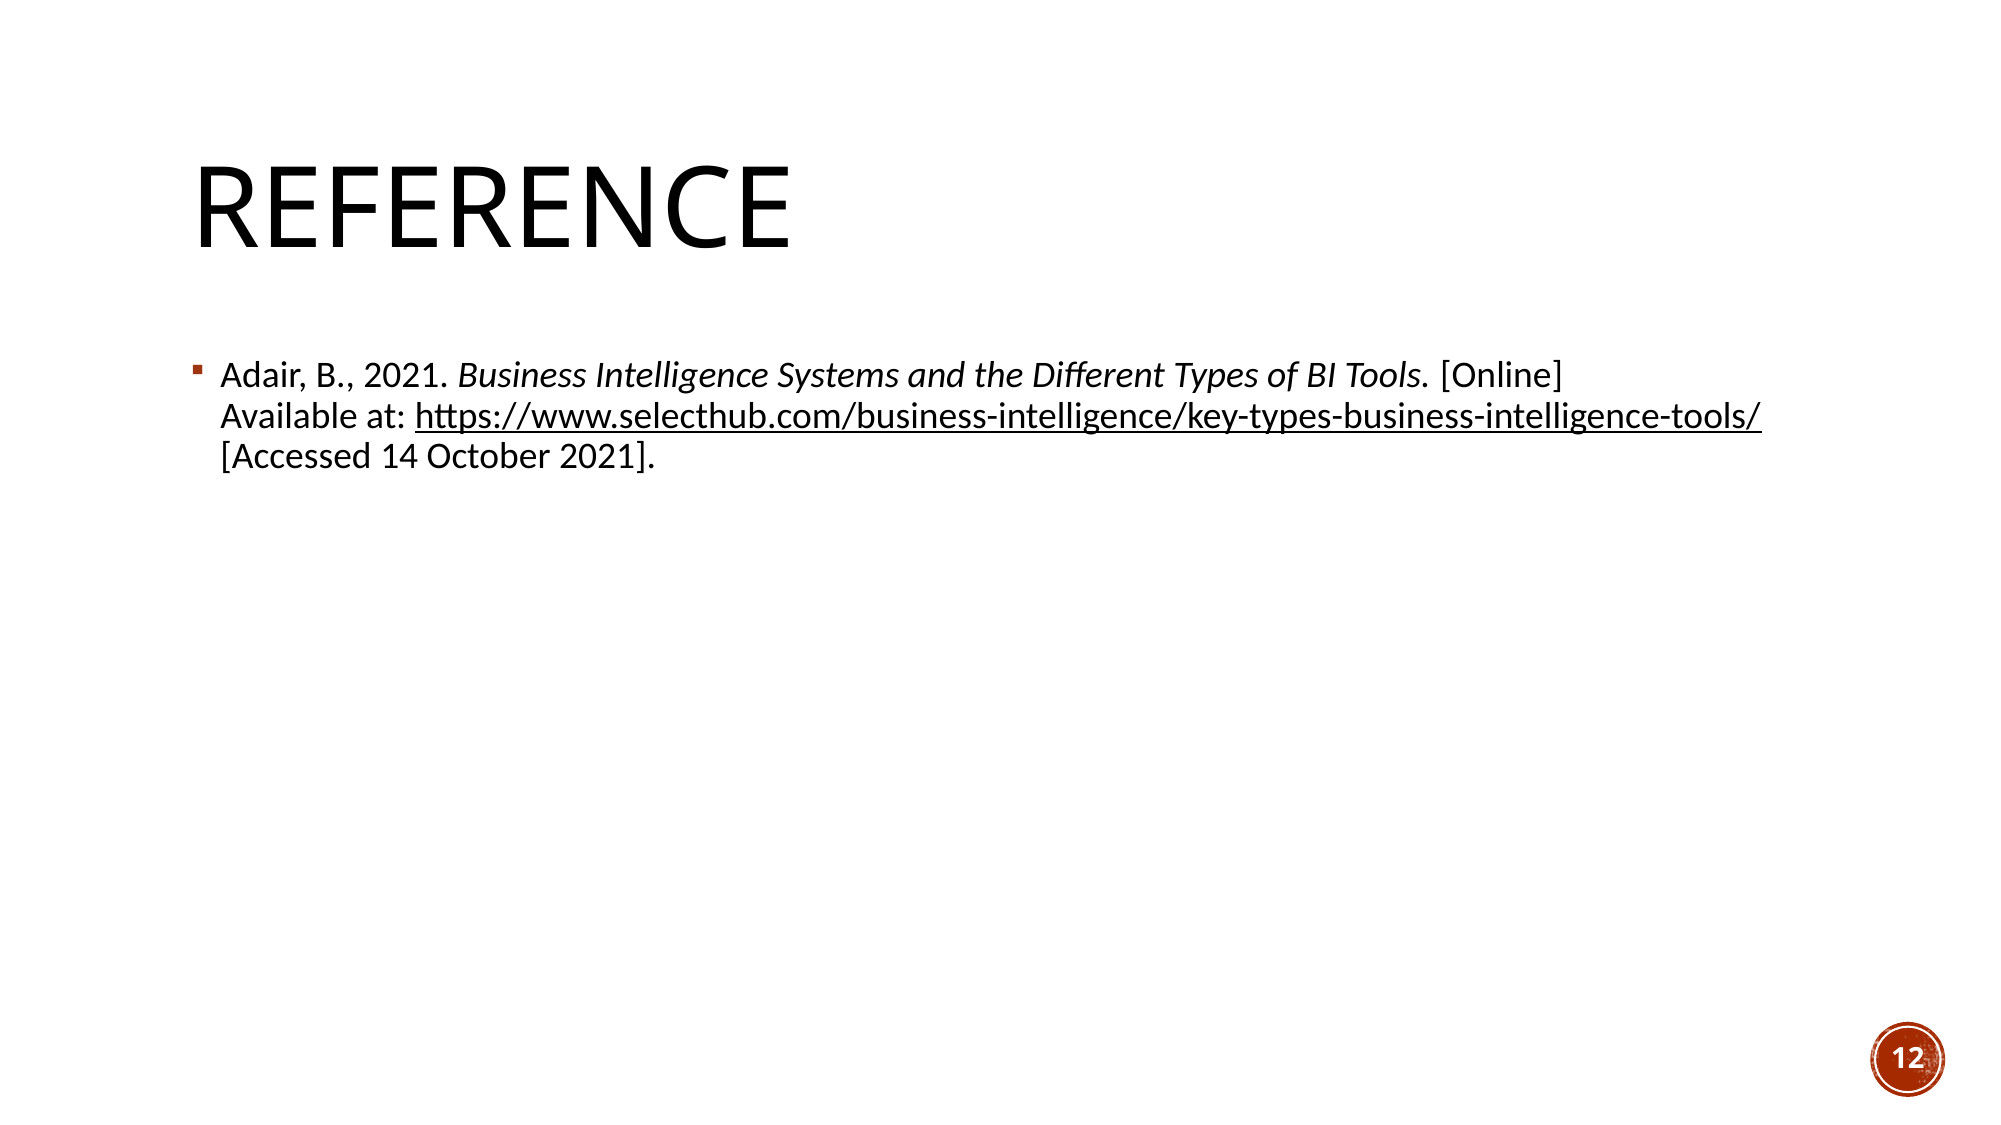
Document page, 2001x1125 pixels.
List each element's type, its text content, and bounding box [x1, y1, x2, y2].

list Adair, B., 2021. Business Intelligence Systems and the Different Types of BI Tools. [Online] Available at: https://www.selecthub.com/business-intelligence/key-types-business-intelligence-tools/ [Accessed 14 October 2021]. [175, 348, 1826, 1013]
title Reference [175, 79, 1826, 344]
slide_number 12 [1855, 1028, 1961, 1089]
